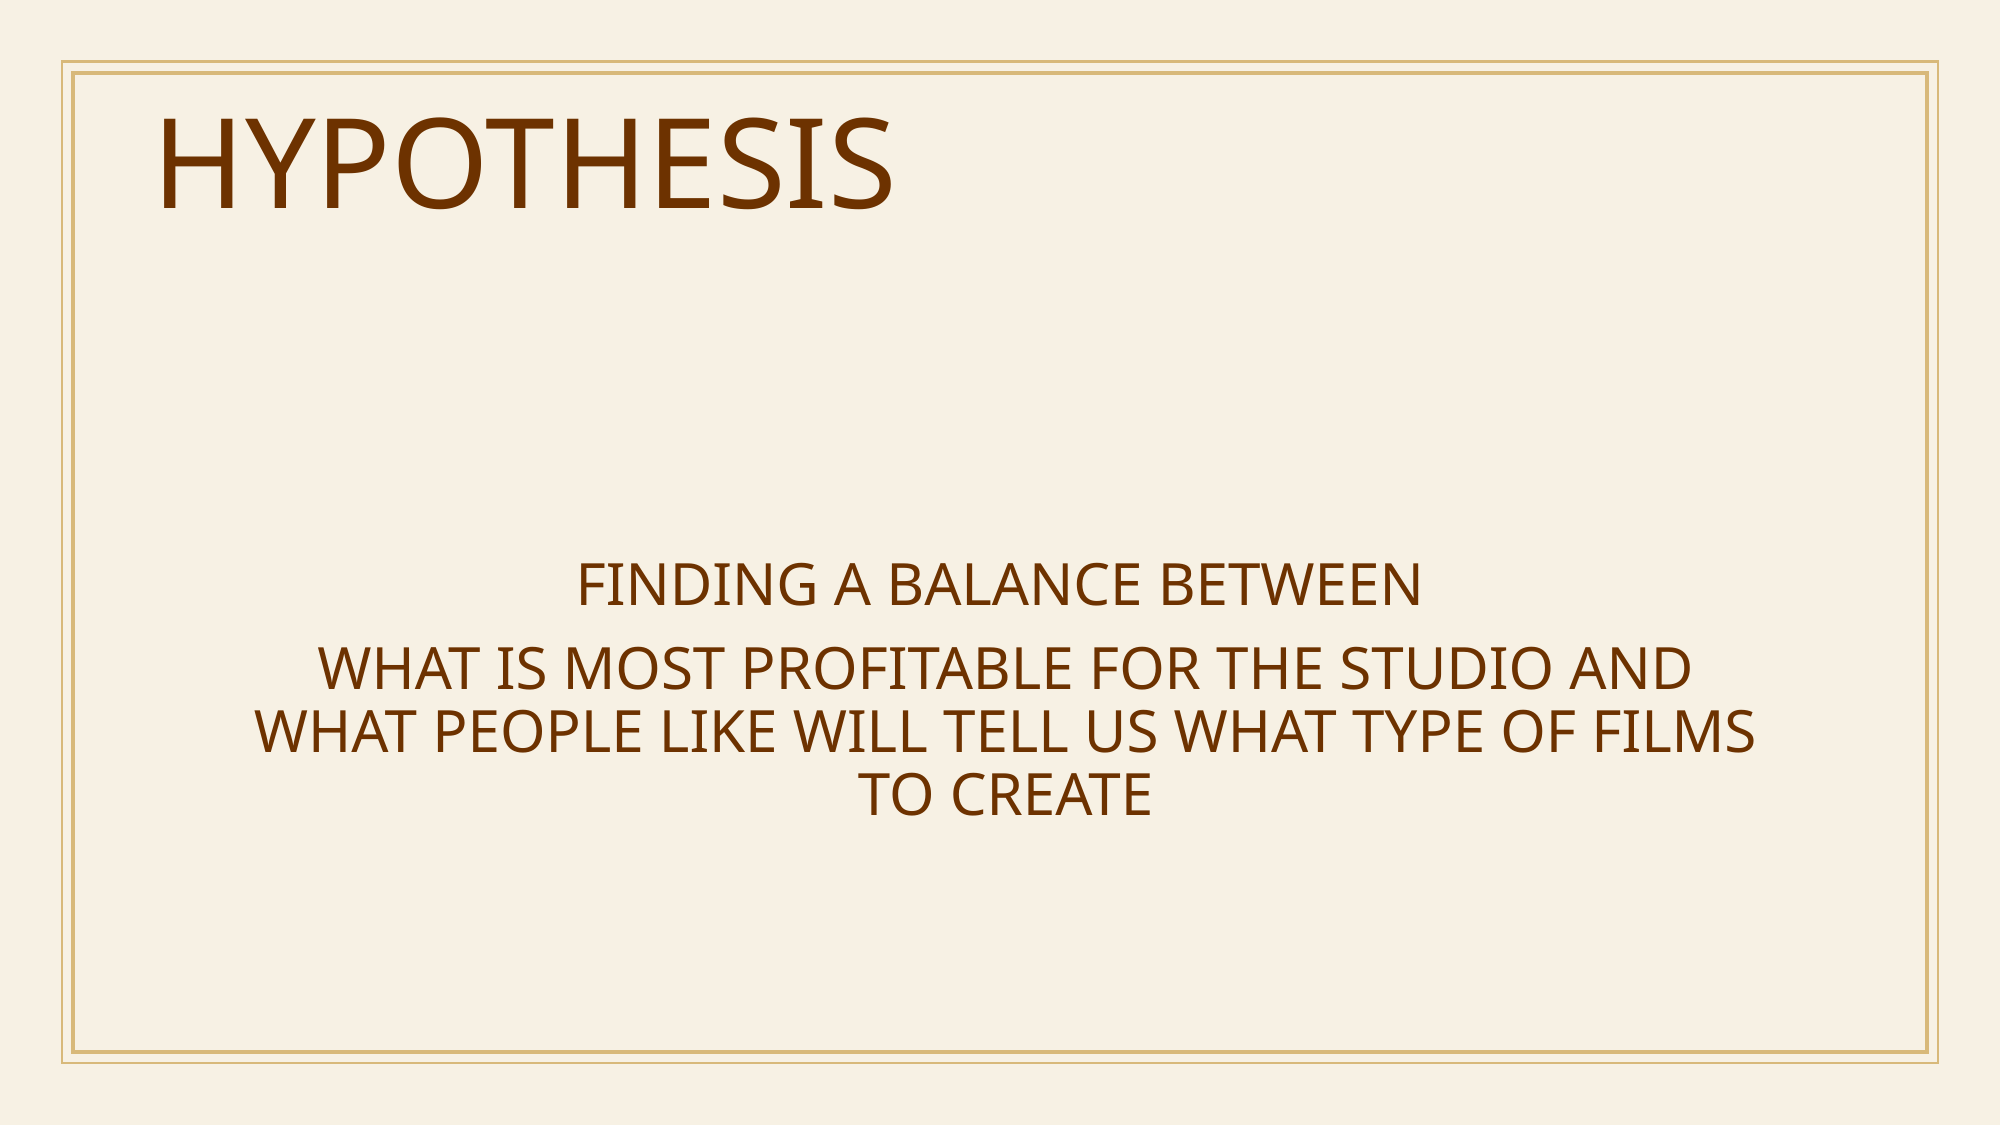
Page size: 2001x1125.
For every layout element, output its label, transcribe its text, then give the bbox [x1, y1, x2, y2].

list FINDING A BALANCE BETWEEN WHAT IS MOST PROFITABLE FOR THE STUDIO AND WHAT PEOPLE LIKE WILL TELL US WHAT TYPE OF FILMS TO CREATE [212, 419, 1788, 964]
title HYPOTHESIS [137, 59, 1863, 278]
